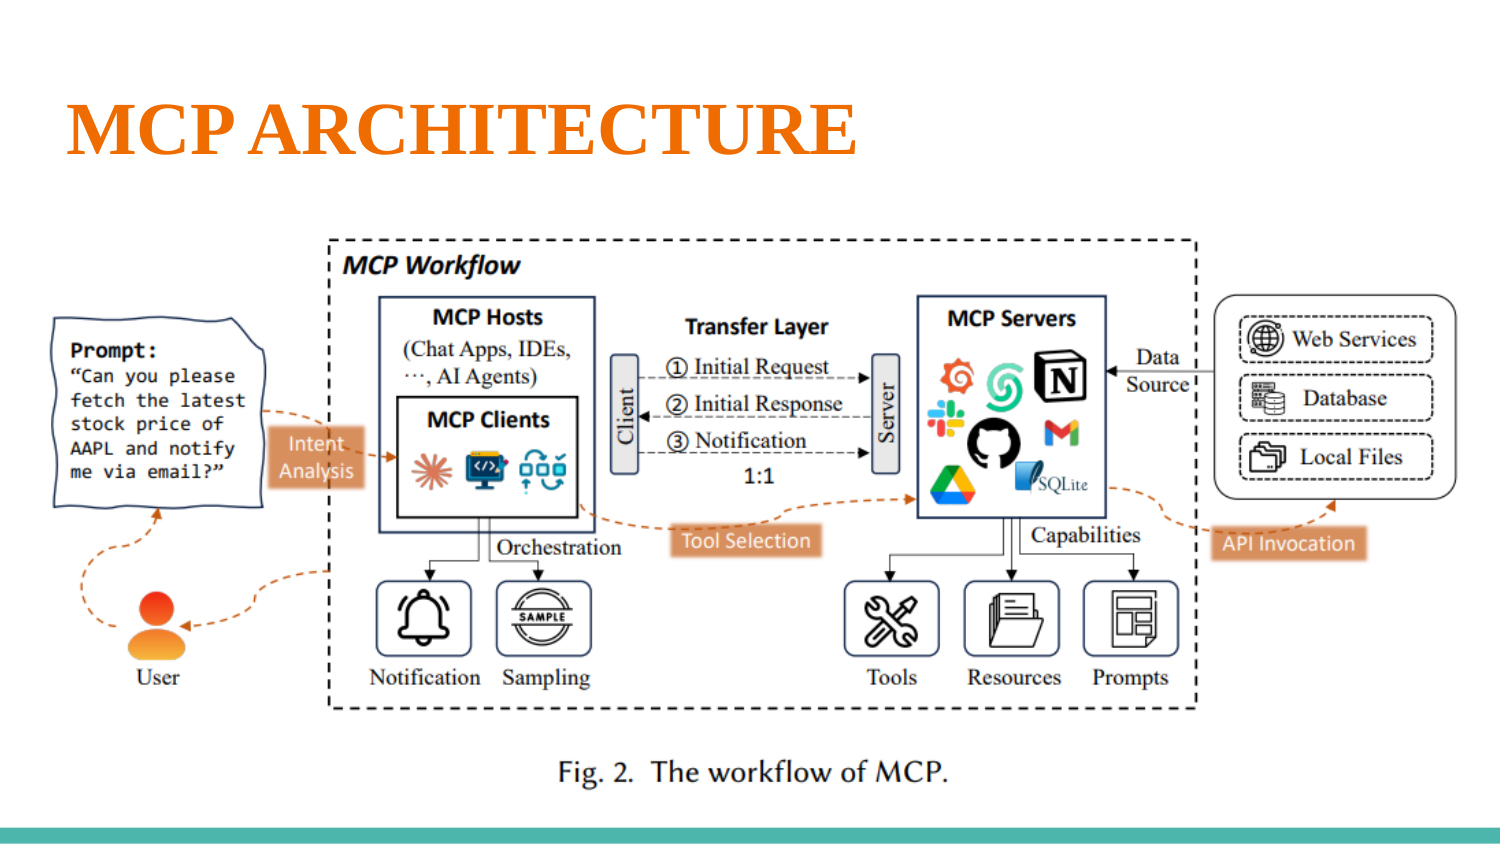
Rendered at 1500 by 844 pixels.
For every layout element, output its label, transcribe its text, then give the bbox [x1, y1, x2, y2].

title MCP ARCHITECTURE [51, 72, 1449, 189]
picture [24, 213, 1464, 819]
